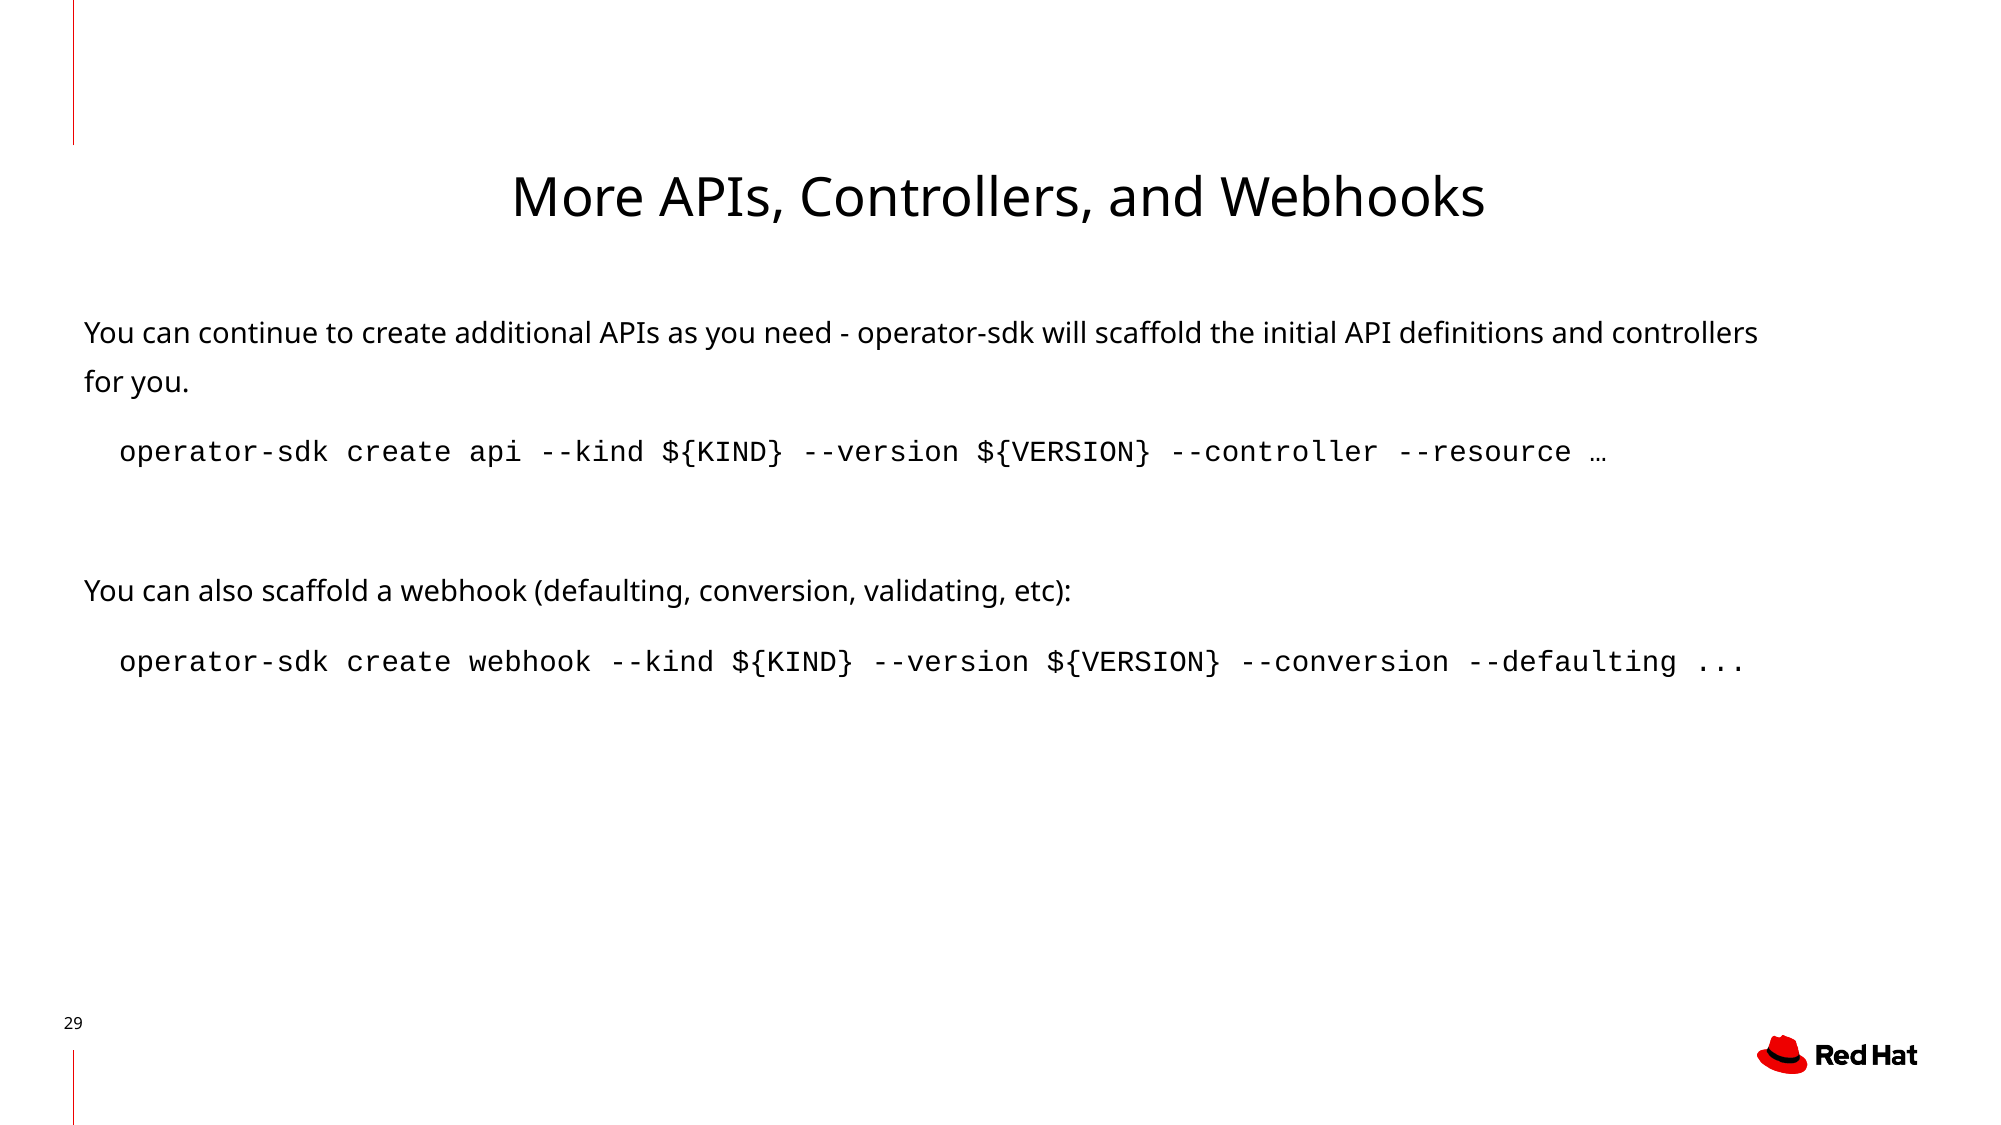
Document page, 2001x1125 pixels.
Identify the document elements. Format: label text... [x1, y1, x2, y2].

list You can continue to create additional APIs as you need - operator-sdk will scaffold the initial API definitions and controllers for you. operator-sdk create api --kind ${KIND} --version ${VERSION} --controller --resource … You can also scaffold a webhook (defaulting, conversion, validating, etc): operator-sdk create webhook --kind ${KIND} --version ${VERSION} --conversion --defaulting ... [84, 299, 1769, 975]
slide_number ‹#› [13, 1012, 134, 1036]
title More APIs, Controllers, and Webhooks [145, 143, 1855, 234]
picture [1757, 1035, 1918, 1074]
